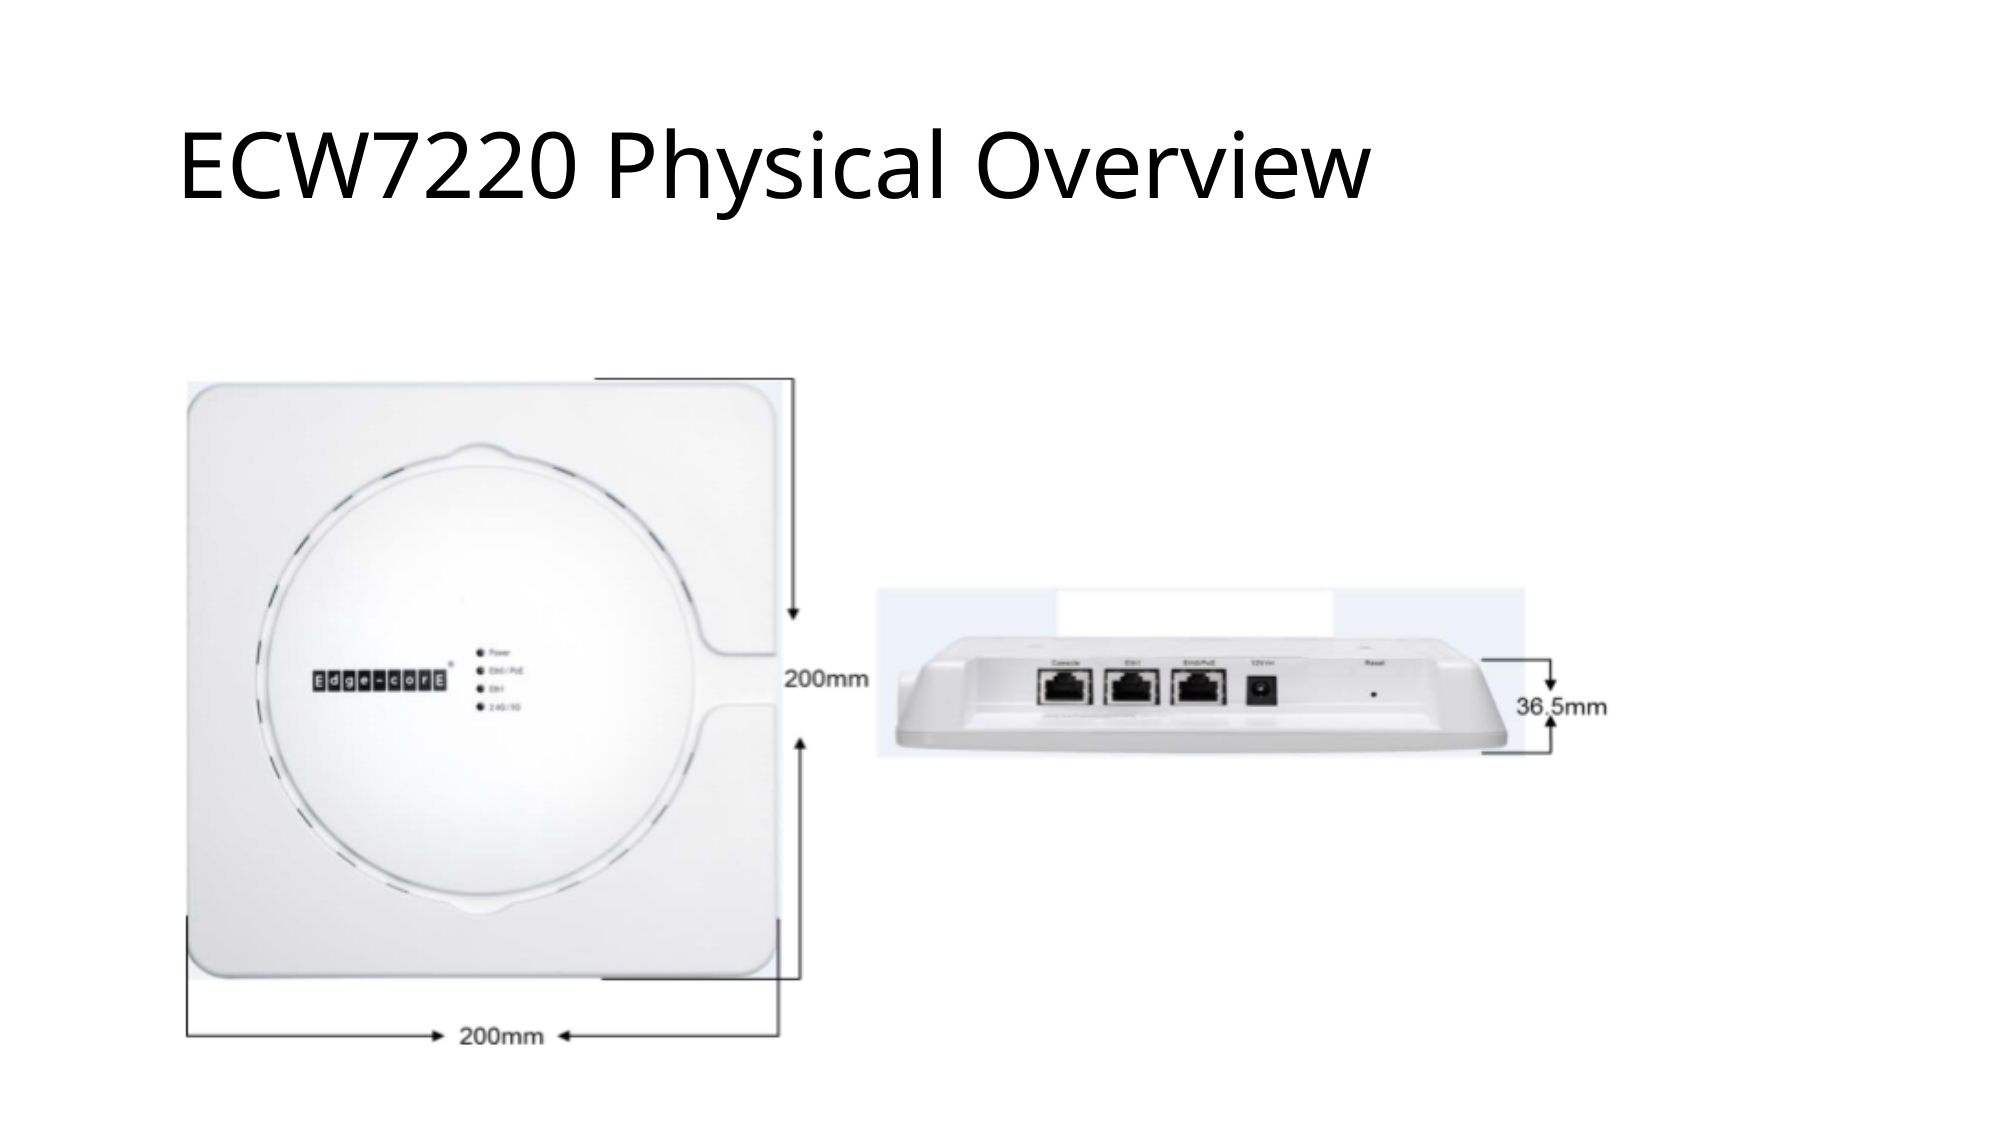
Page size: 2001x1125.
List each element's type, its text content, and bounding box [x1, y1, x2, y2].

picture [137, 314, 1667, 1095]
title ECW7220 Physical Overview [137, 59, 1863, 278]
